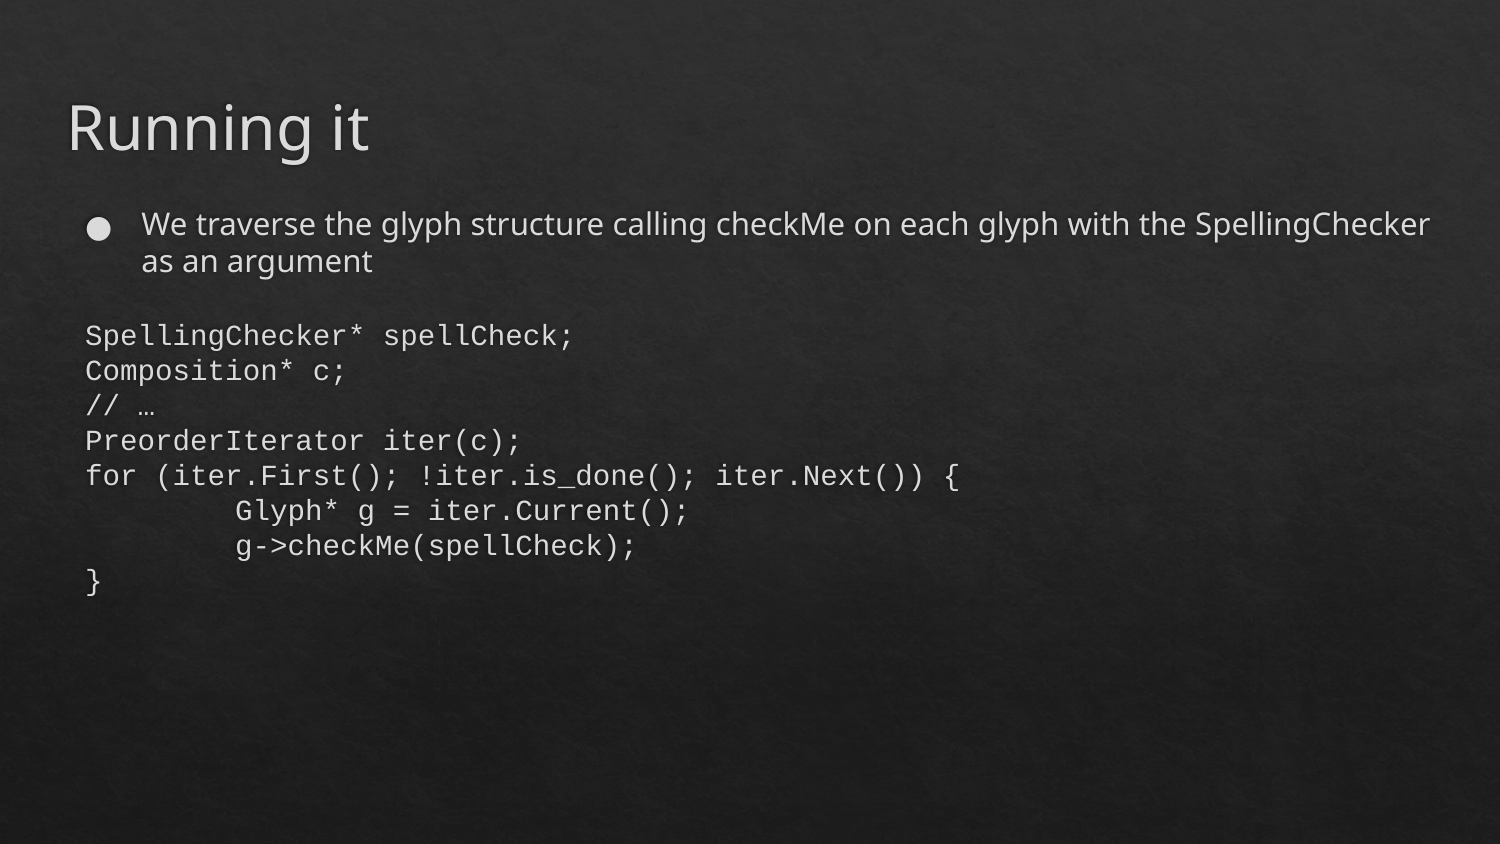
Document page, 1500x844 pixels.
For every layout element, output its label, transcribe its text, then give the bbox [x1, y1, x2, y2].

title Running it [51, 72, 1449, 167]
picture [0, 0, 1500, 844]
list We traverse the glyph structure calling checkMe on each glyph with the SpellingChecker as an argument SpellingChecker* spellCheck; Composition* c; // … PreorderIterator iter(c); for (iter.First(); !iter.is_done(); iter.Next()) { Glyph* g = iter.Current(); g->checkMe(spellCheck); } [51, 189, 1449, 750]
